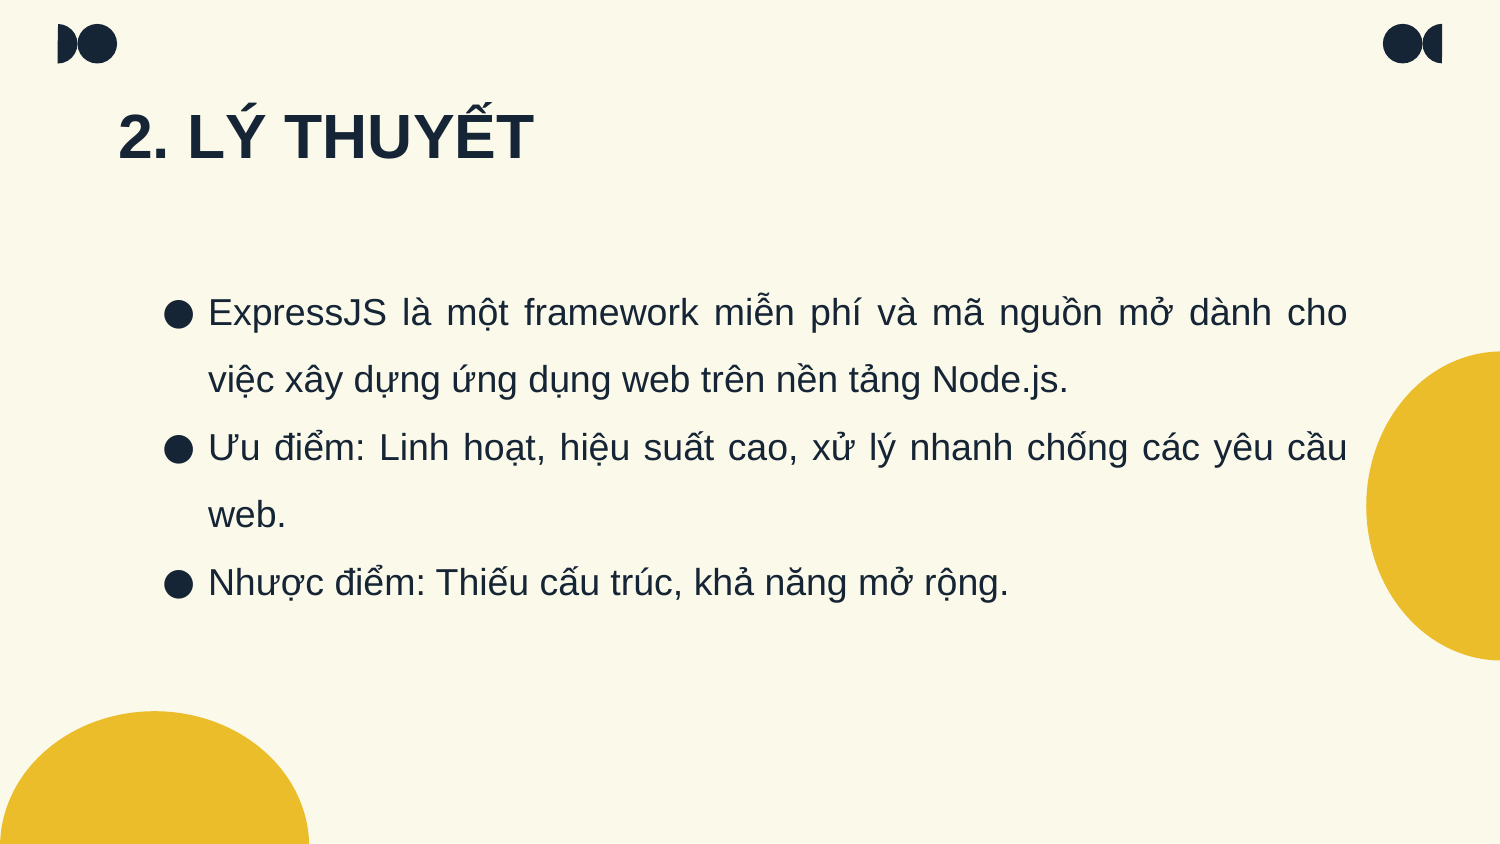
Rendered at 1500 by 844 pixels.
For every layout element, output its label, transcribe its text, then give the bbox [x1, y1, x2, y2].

list ExpressJS là một framework miễn phí và mã nguồn mở dành cho việc xây dựng ứng dụng web trên nền tảng Node.js. Ưu điểm: Linh hoạt, hiệu suất cao, xử lý nhanh chống các yêu cầu web. Nhược điểm: Thiếu cấu trúc, khả năng mở rộng. [118, 180, 1363, 689]
title 2. LÝ THUYẾT [118, 86, 1382, 180]
